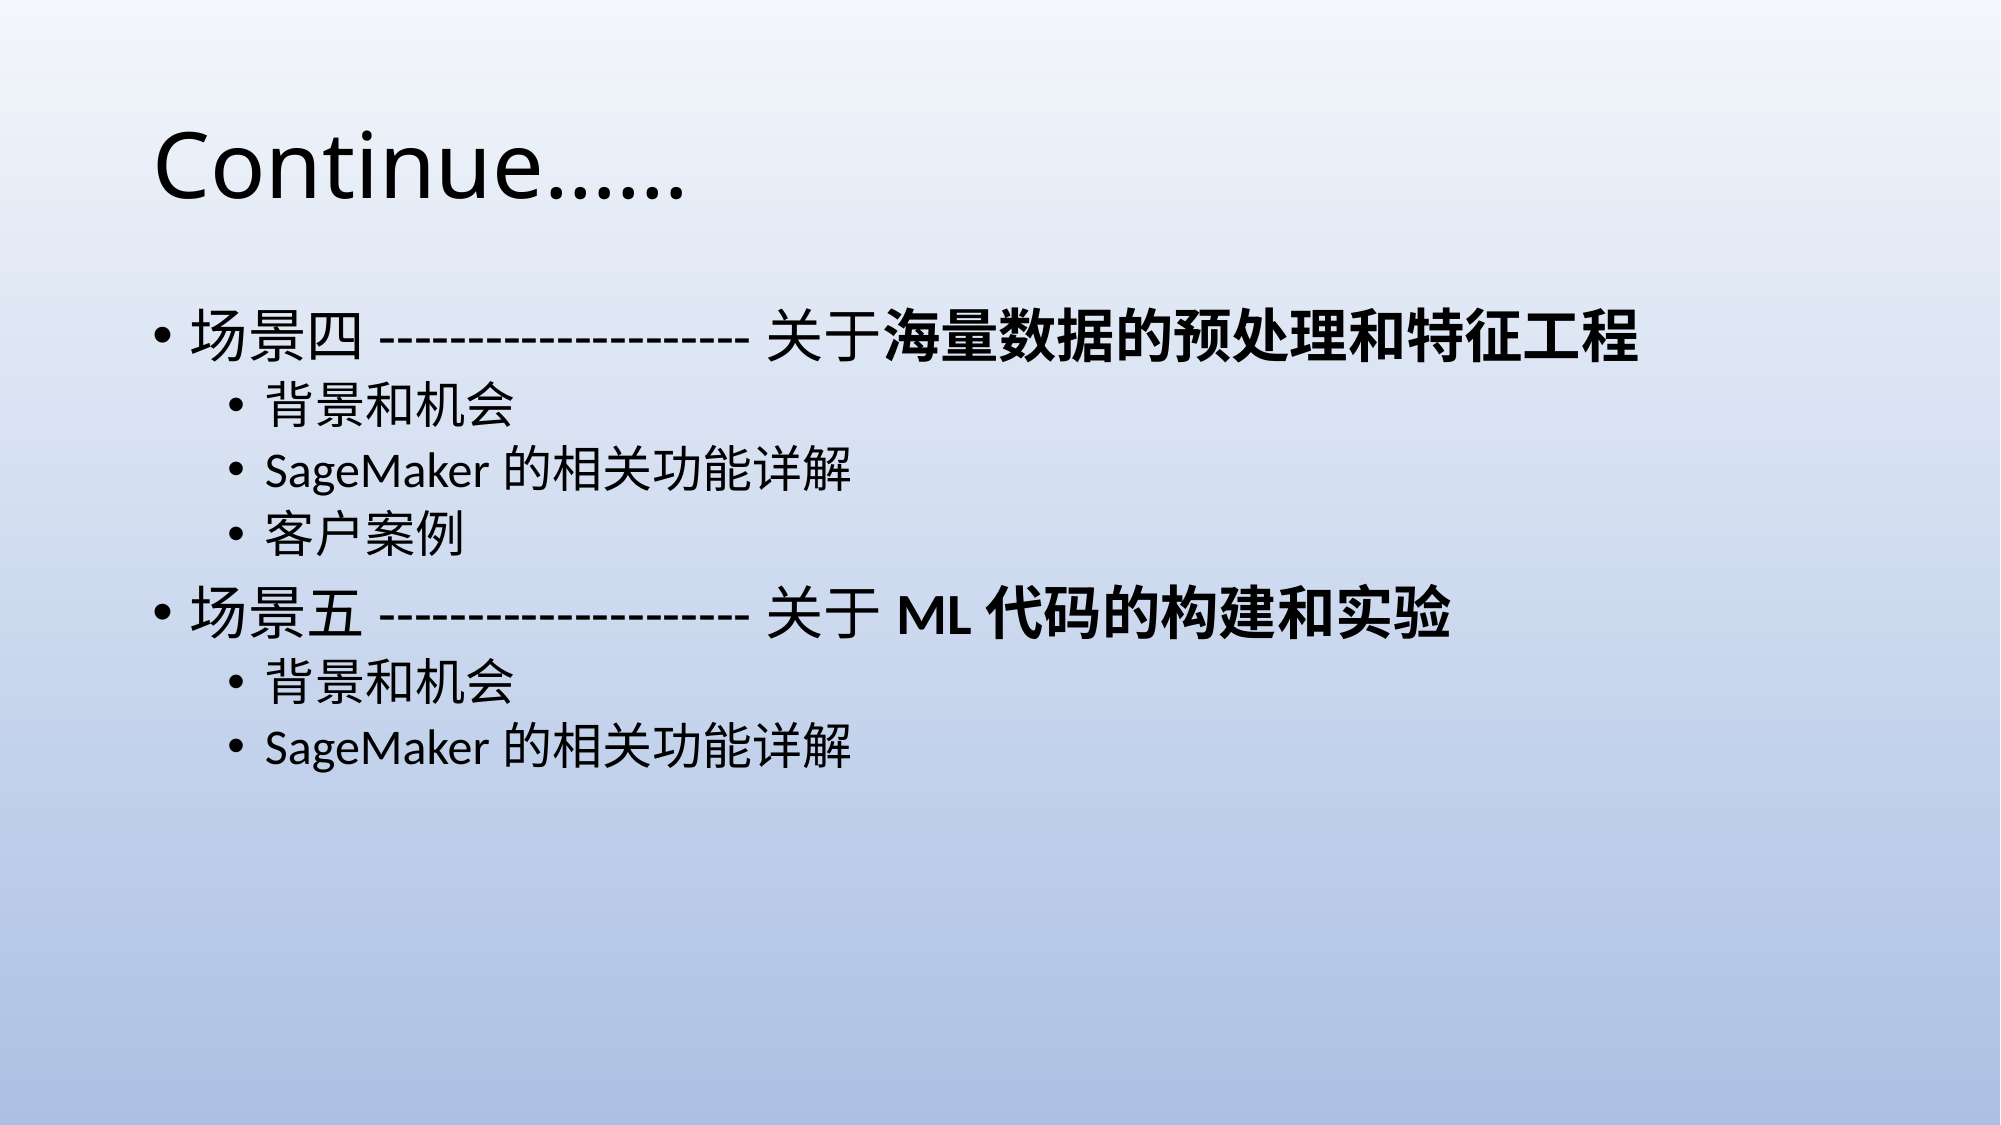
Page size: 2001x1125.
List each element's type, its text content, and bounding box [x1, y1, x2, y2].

list 场景四---------------------关于海量数据的预处理和特征工程 背景和机会 SageMaker的相关功能详解 客户案例 场景五---------------------关于ML代码的构建和实验 背景和机会 SageMaker的相关功能详解 [137, 299, 1863, 1014]
title Continue…… [137, 59, 1863, 278]
